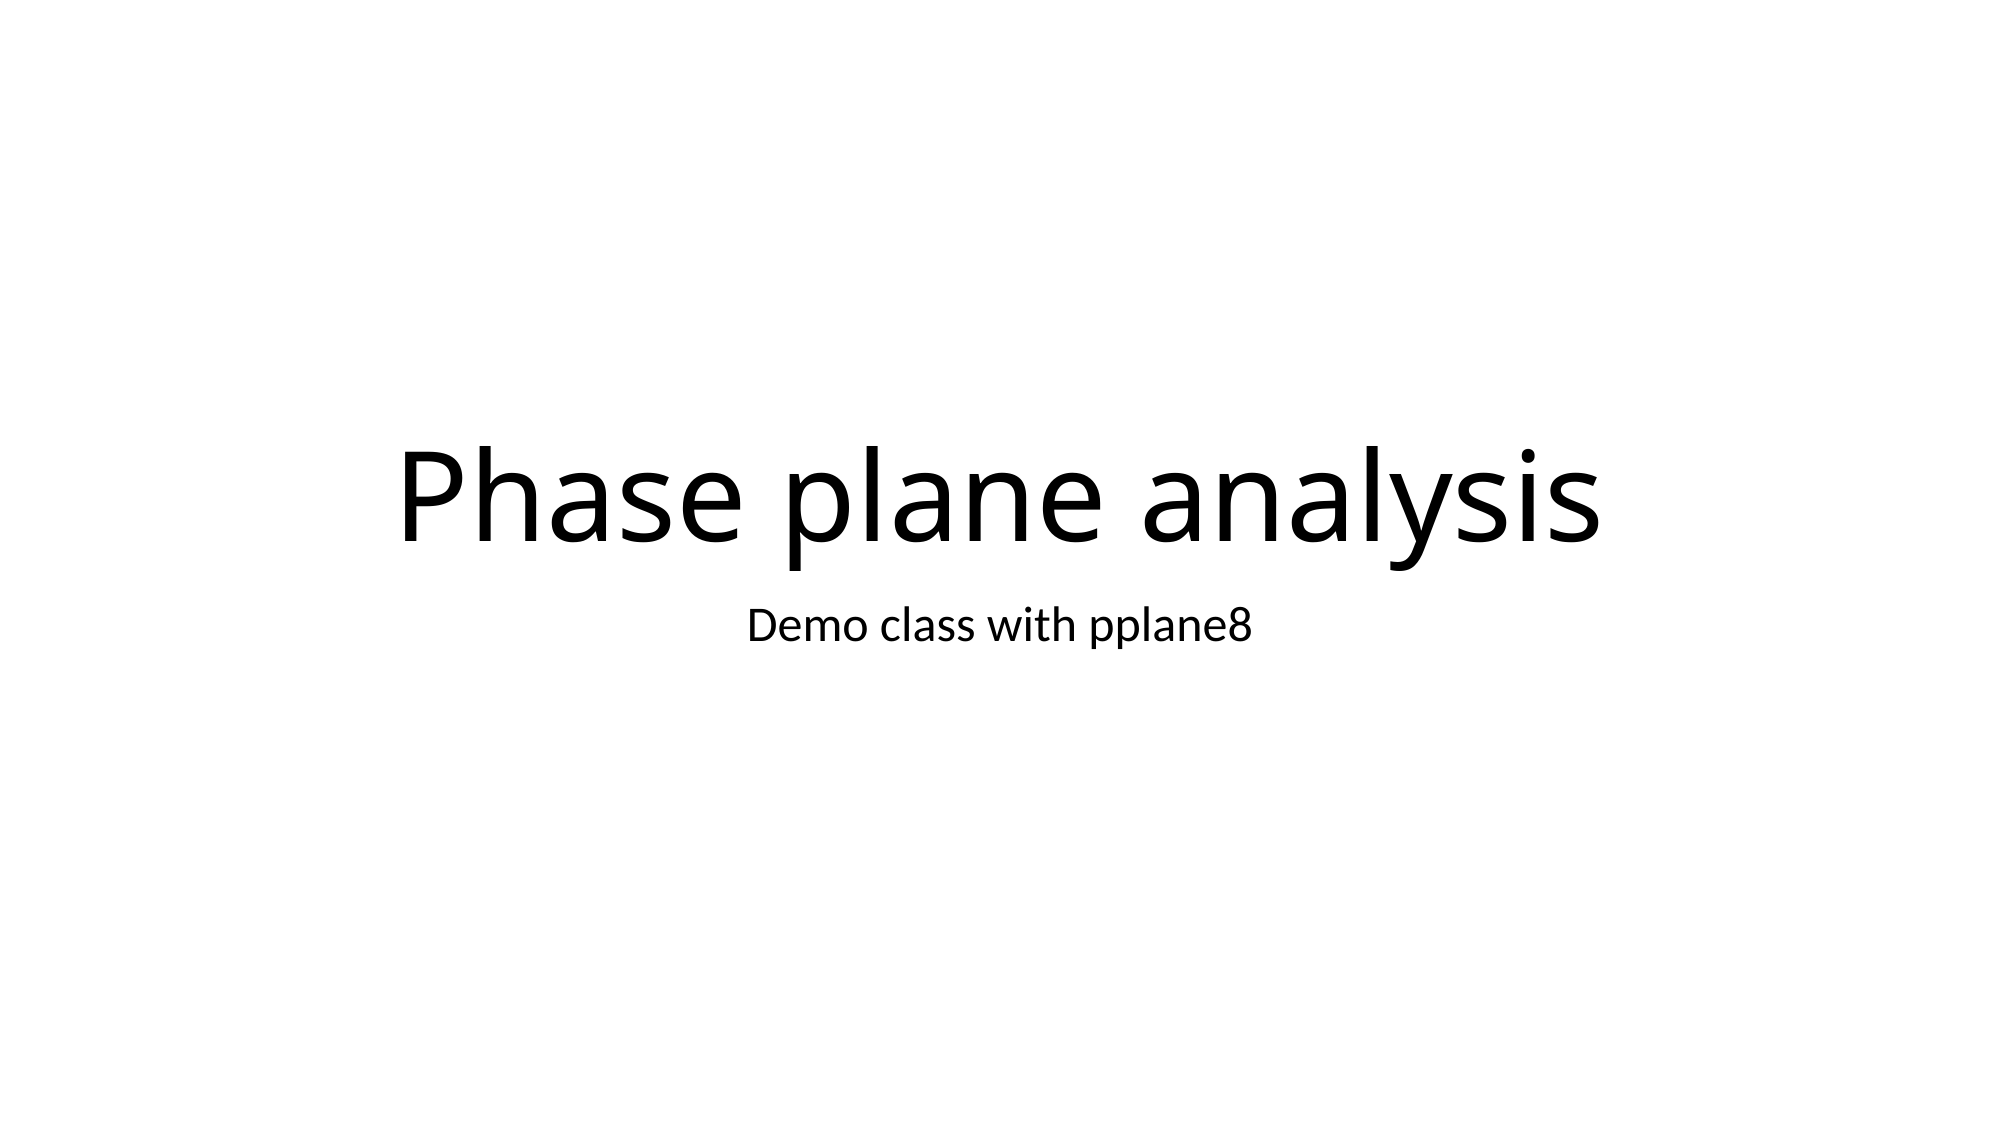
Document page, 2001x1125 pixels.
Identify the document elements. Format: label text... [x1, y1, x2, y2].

title Phase plane analysis [249, 184, 1750, 576]
subtitle Demo class with pplane8 [249, 590, 1750, 863]
